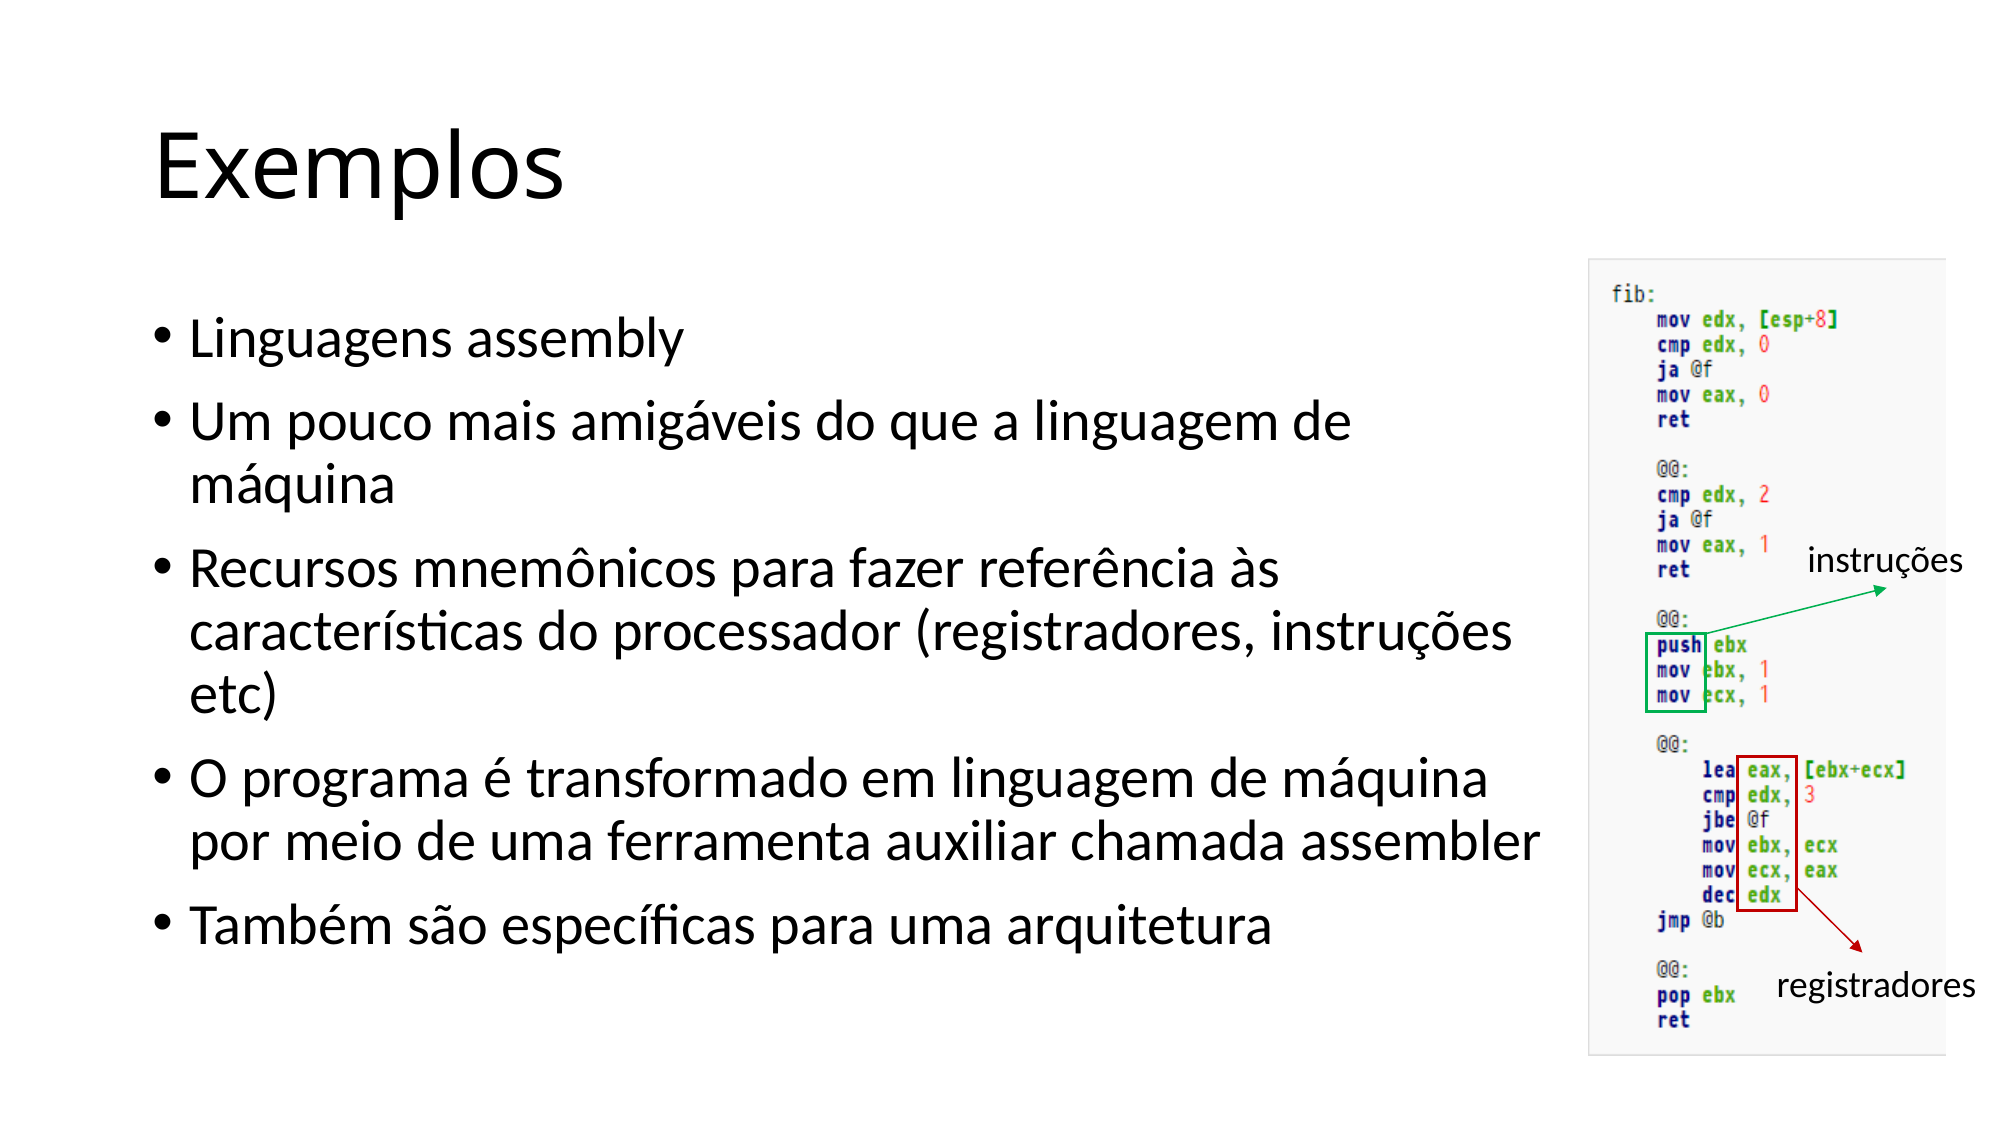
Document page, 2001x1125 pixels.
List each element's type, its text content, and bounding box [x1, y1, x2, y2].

text_box Exemplos [137, 59, 1863, 278]
picture [1587, 256, 1947, 1056]
text_box instruções [1952, 527, 1982, 588]
text_box Linguagens assembly Um pouco mais amigáveis do que a linguagem de máquina Recursos mnemônicos para fazer referência às características do processador (registradores, instruções etc) O programa é transformado em linguagem de máquina por meio de uma ferramenta auxiliar chamada assembler Também são específicas para uma arquitetura [137, 299, 1558, 1056]
text_box registradores [1952, 952, 2000, 1013]
